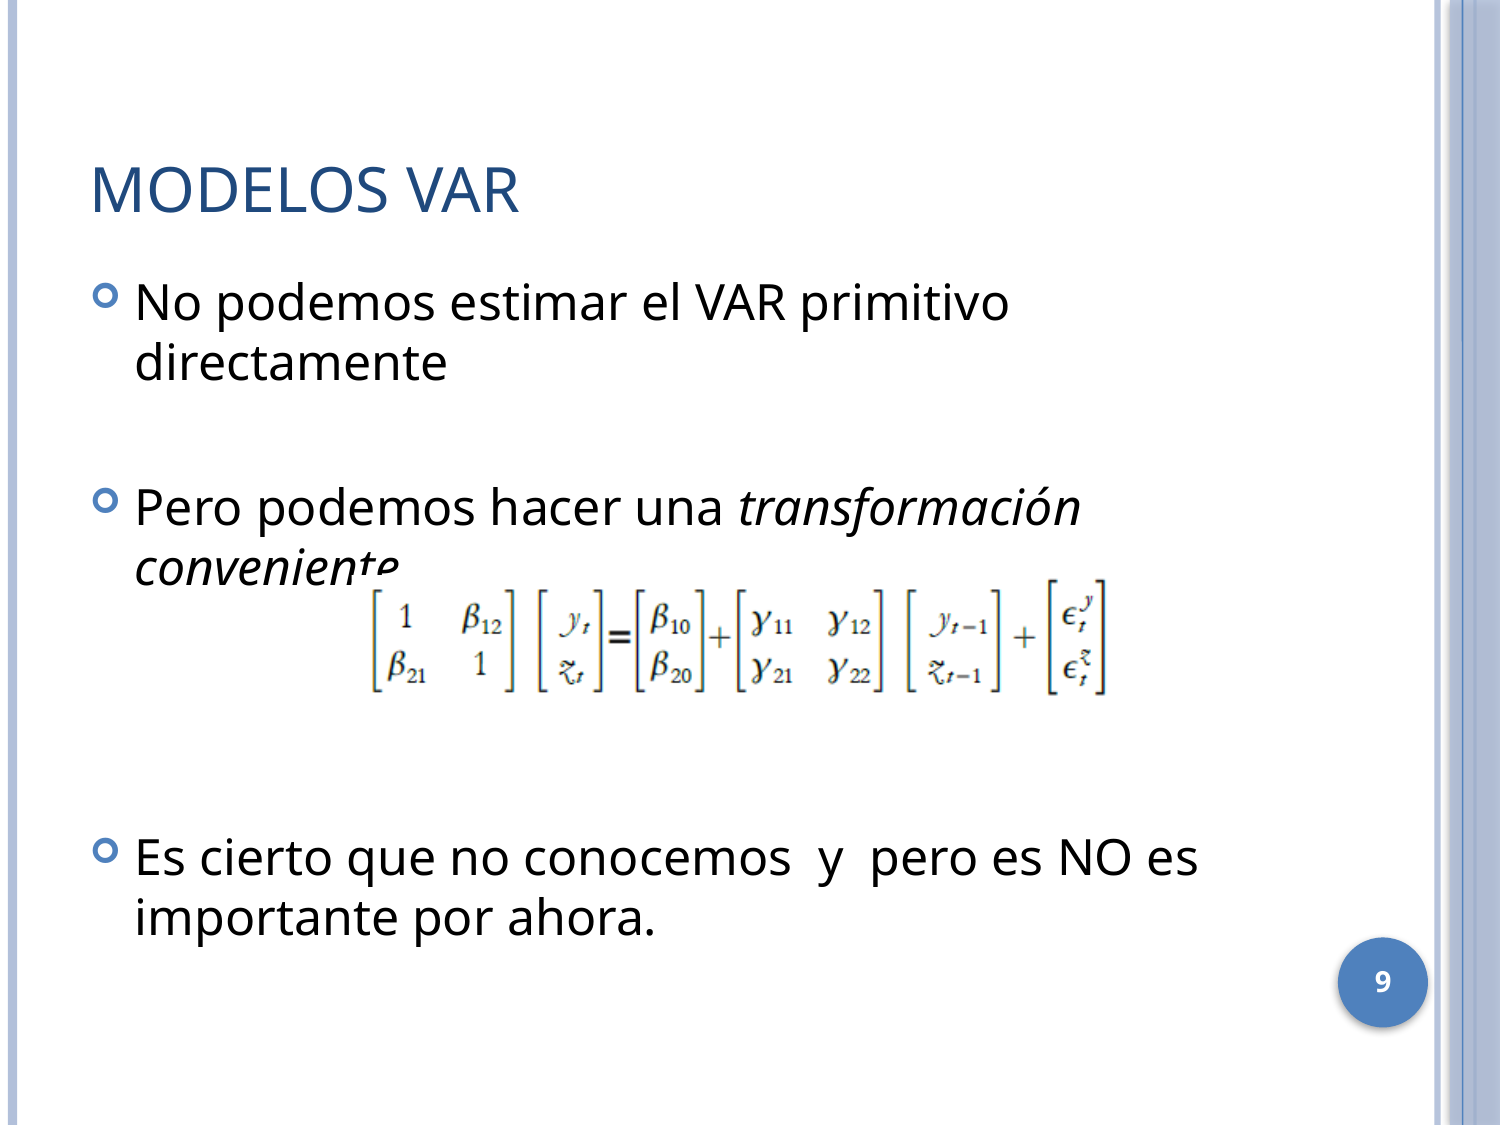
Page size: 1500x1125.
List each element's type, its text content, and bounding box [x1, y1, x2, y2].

title Modelos VAR [75, 45, 1300, 233]
slide_number 9 [1333, 940, 1434, 1027]
picture [351, 574, 1145, 720]
